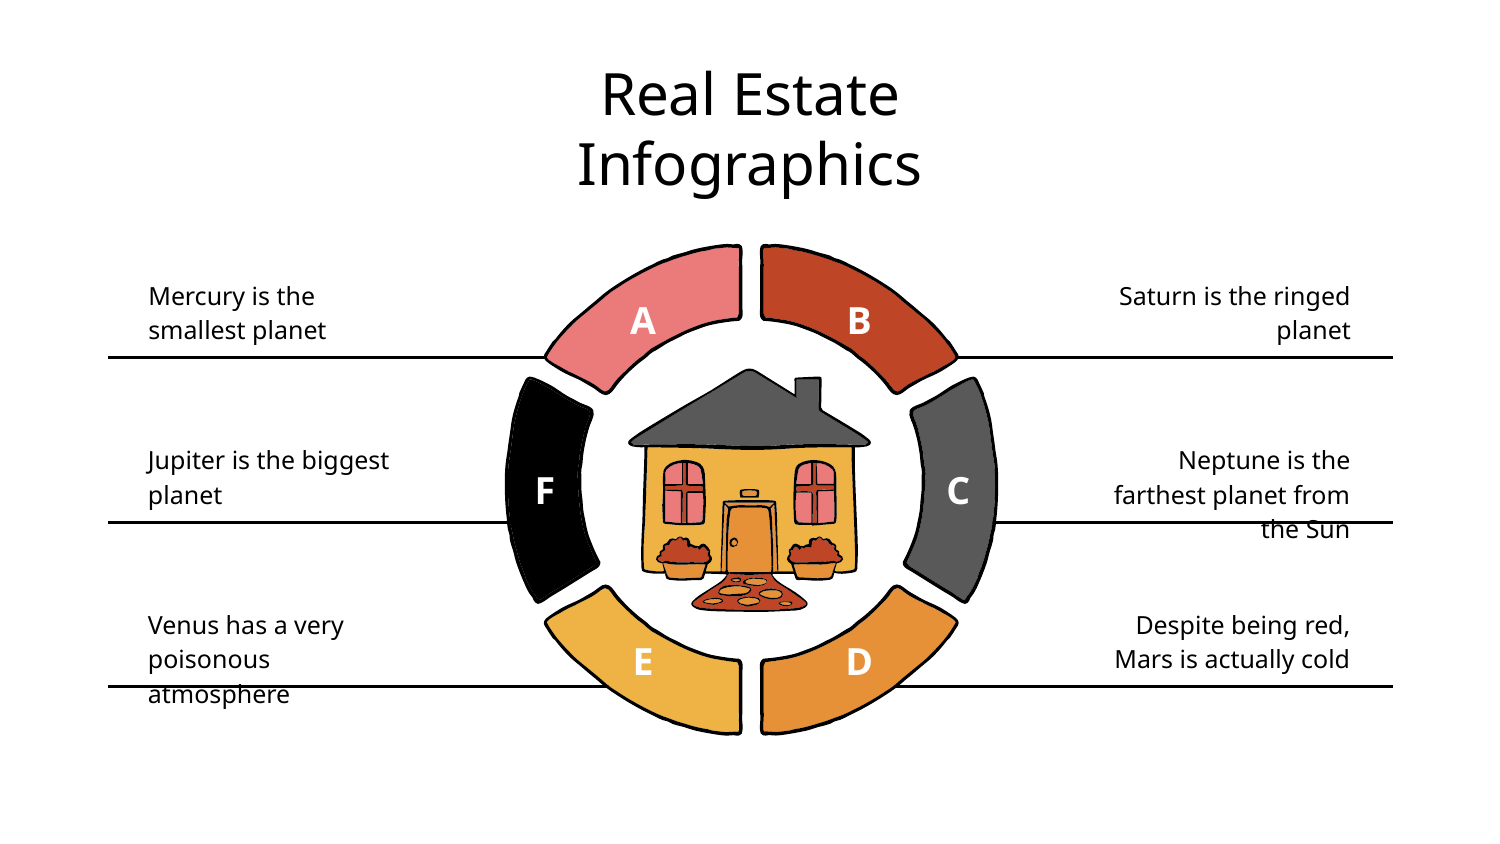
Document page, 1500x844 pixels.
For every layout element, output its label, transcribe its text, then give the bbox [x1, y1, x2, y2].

text_box B [764, 248, 955, 391]
text_box D [764, 589, 955, 731]
text_box Mercury is the smallest planet [133, 260, 427, 354]
text_box C [907, 380, 995, 599]
text_box Neptune is the farthest planet from the Sun [1072, 425, 1366, 519]
text_box [543, 584, 621, 686]
text_box F [508, 380, 596, 599]
text_box [504, 376, 601, 604]
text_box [626, 368, 873, 613]
text_box Despite being red, Mars is actually cold [1072, 589, 1366, 683]
text_box [608, 620, 743, 736]
text_box [902, 376, 999, 604]
text_box Saturn is the ringed planet [1072, 260, 1366, 354]
title Real Estate Infographics [468, 88, 1032, 167]
text_box Venus has a very poisonous atmosphere [132, 589, 427, 683]
text_box E [548, 589, 739, 732]
text_box Jupiter is the biggest planet [132, 425, 427, 519]
text_box [543, 243, 743, 396]
text_box [759, 243, 959, 396]
text_box [759, 584, 959, 736]
text_box A [548, 248, 739, 391]
